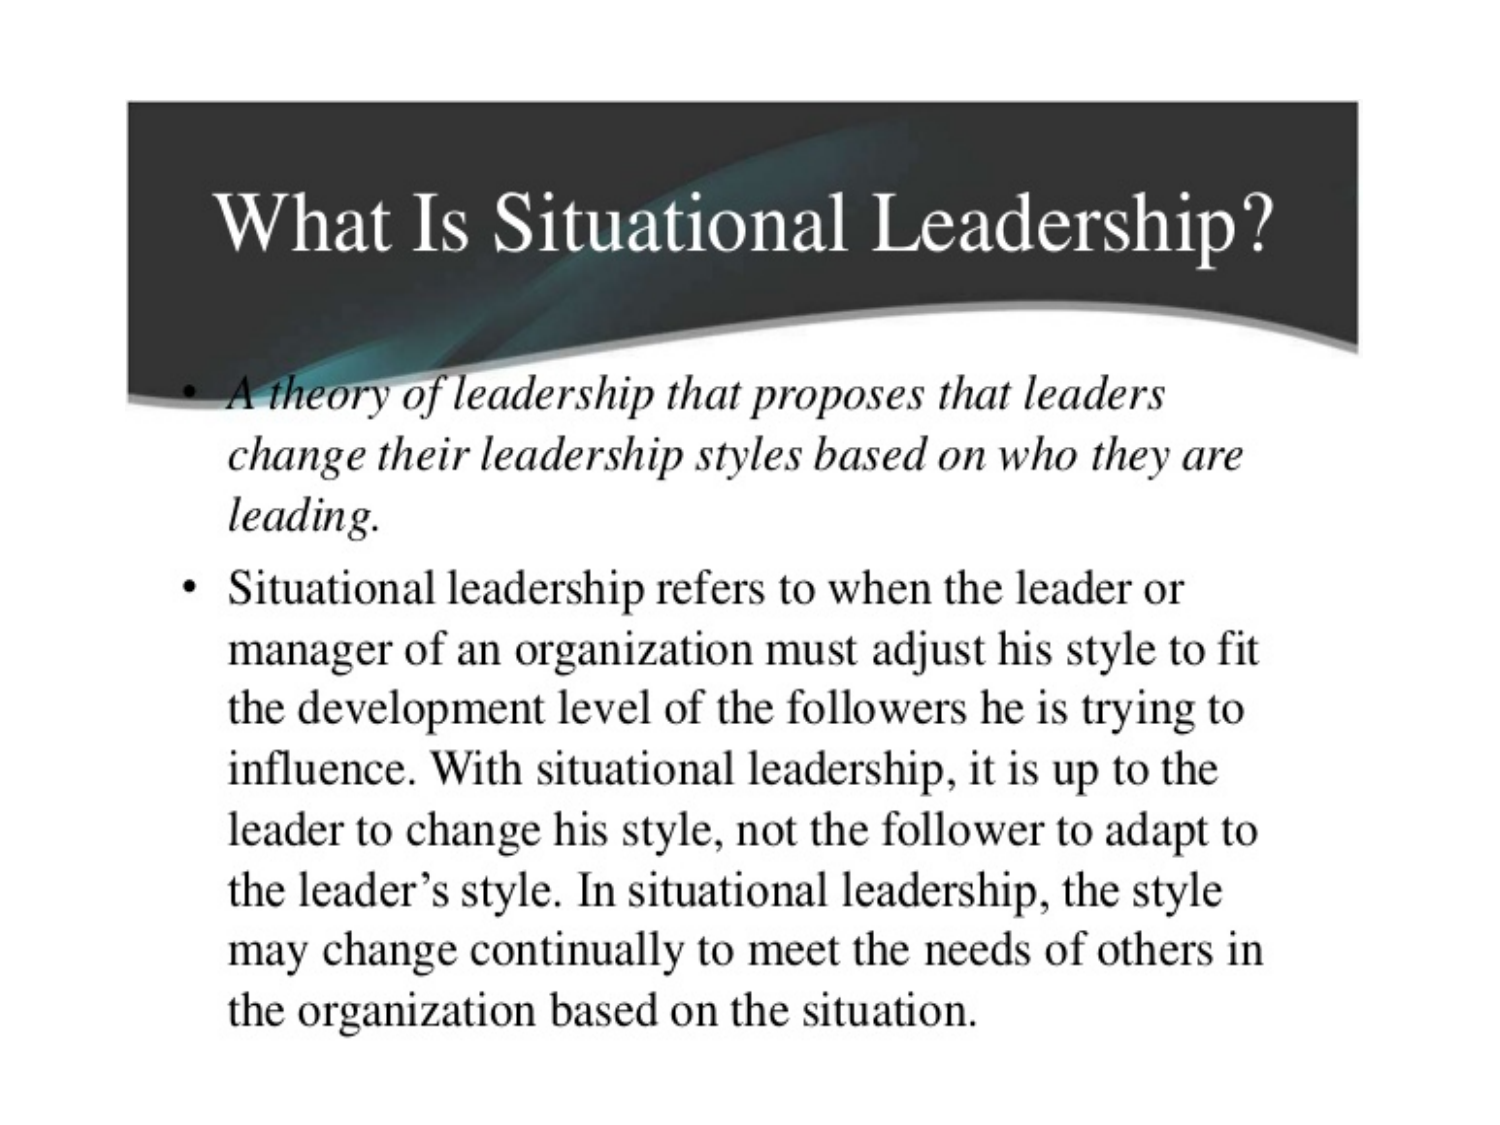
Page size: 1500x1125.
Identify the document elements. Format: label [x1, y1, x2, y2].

picture [124, 99, 1363, 1071]
